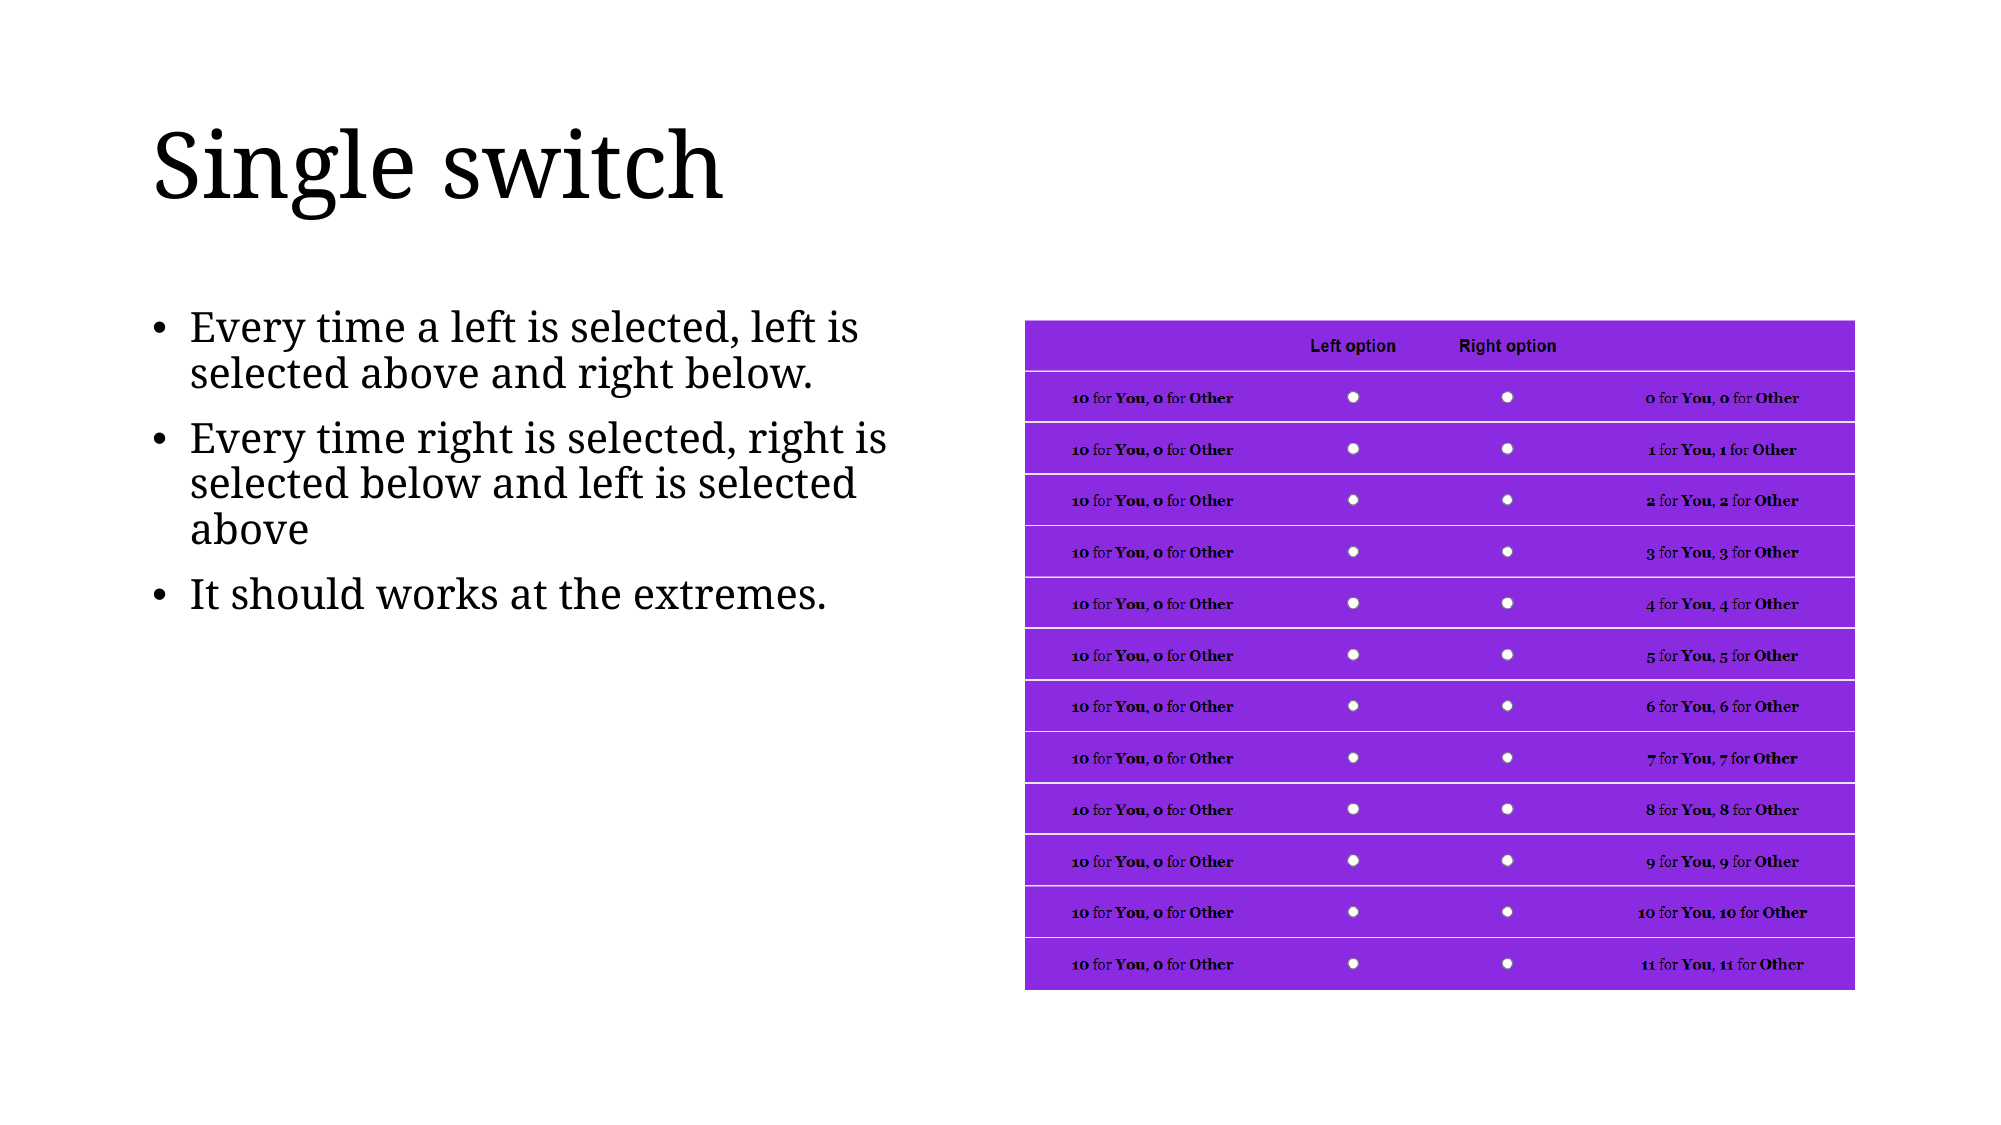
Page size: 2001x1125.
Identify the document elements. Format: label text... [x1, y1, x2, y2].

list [1011, 311, 1863, 1002]
title Single switch [137, 59, 1863, 278]
list Every time a left is selected, left is selected above and right below. Every time right is selected, right is selected below and left is selected above It should works at the extremes. [137, 299, 988, 1014]
